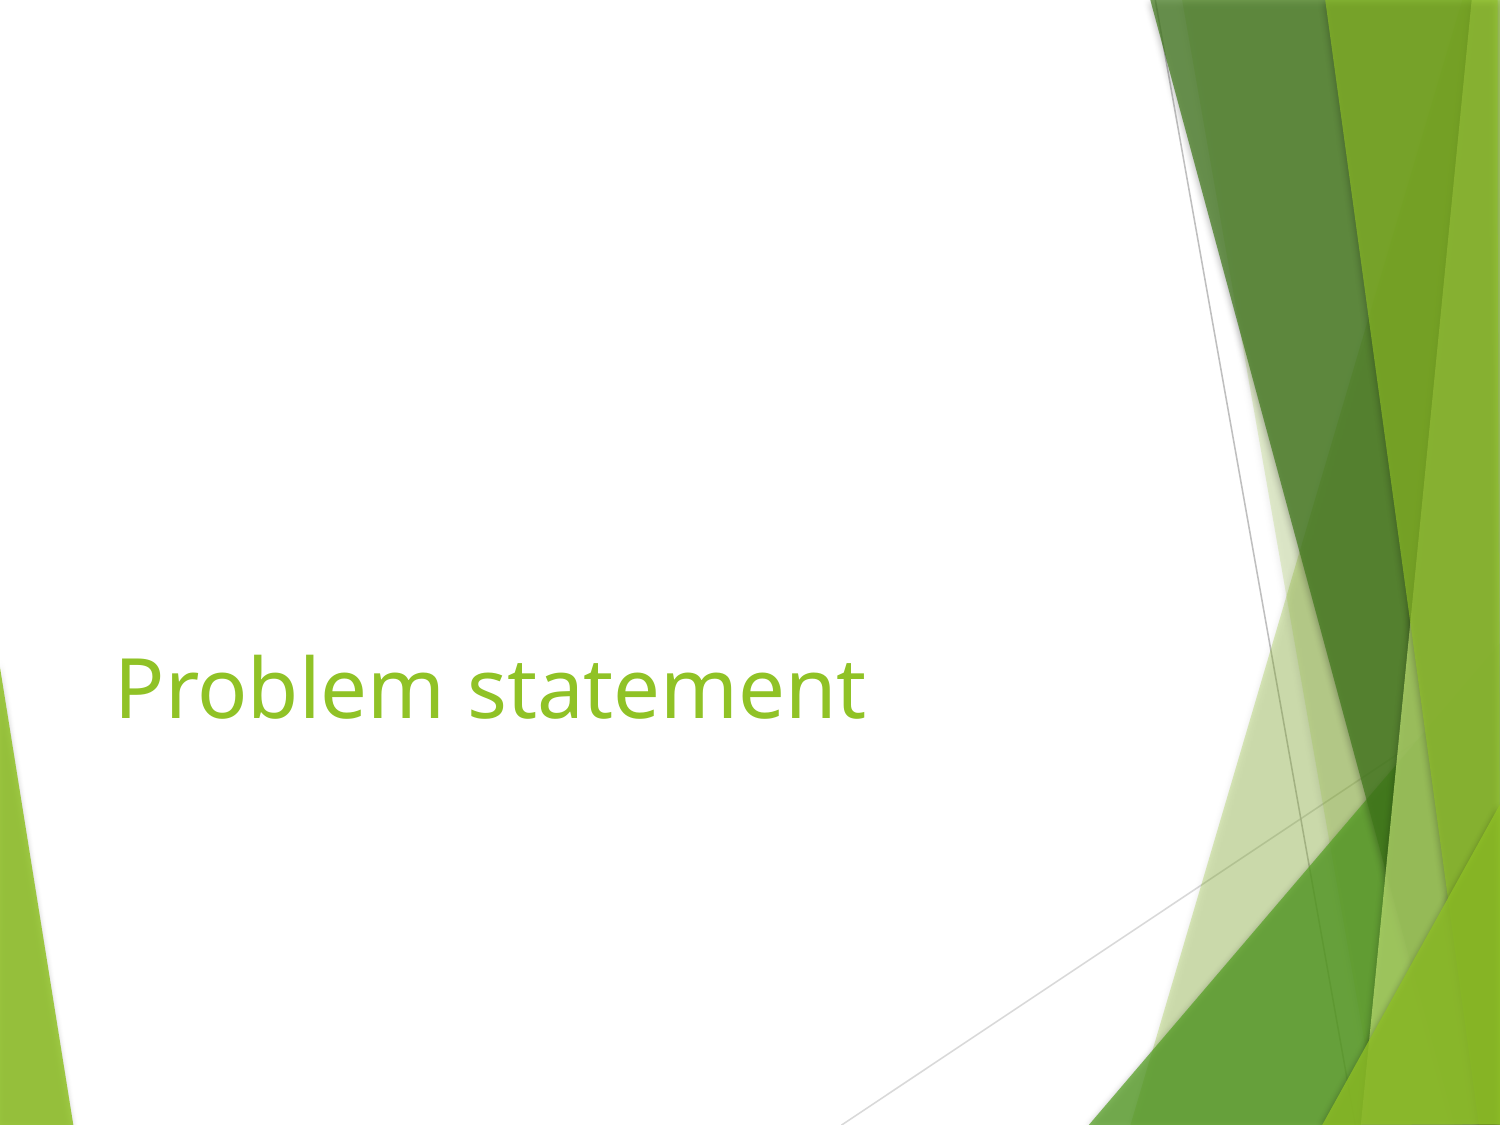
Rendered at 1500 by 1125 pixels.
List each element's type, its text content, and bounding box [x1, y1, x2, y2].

title Problem statement [99, 443, 1142, 743]
